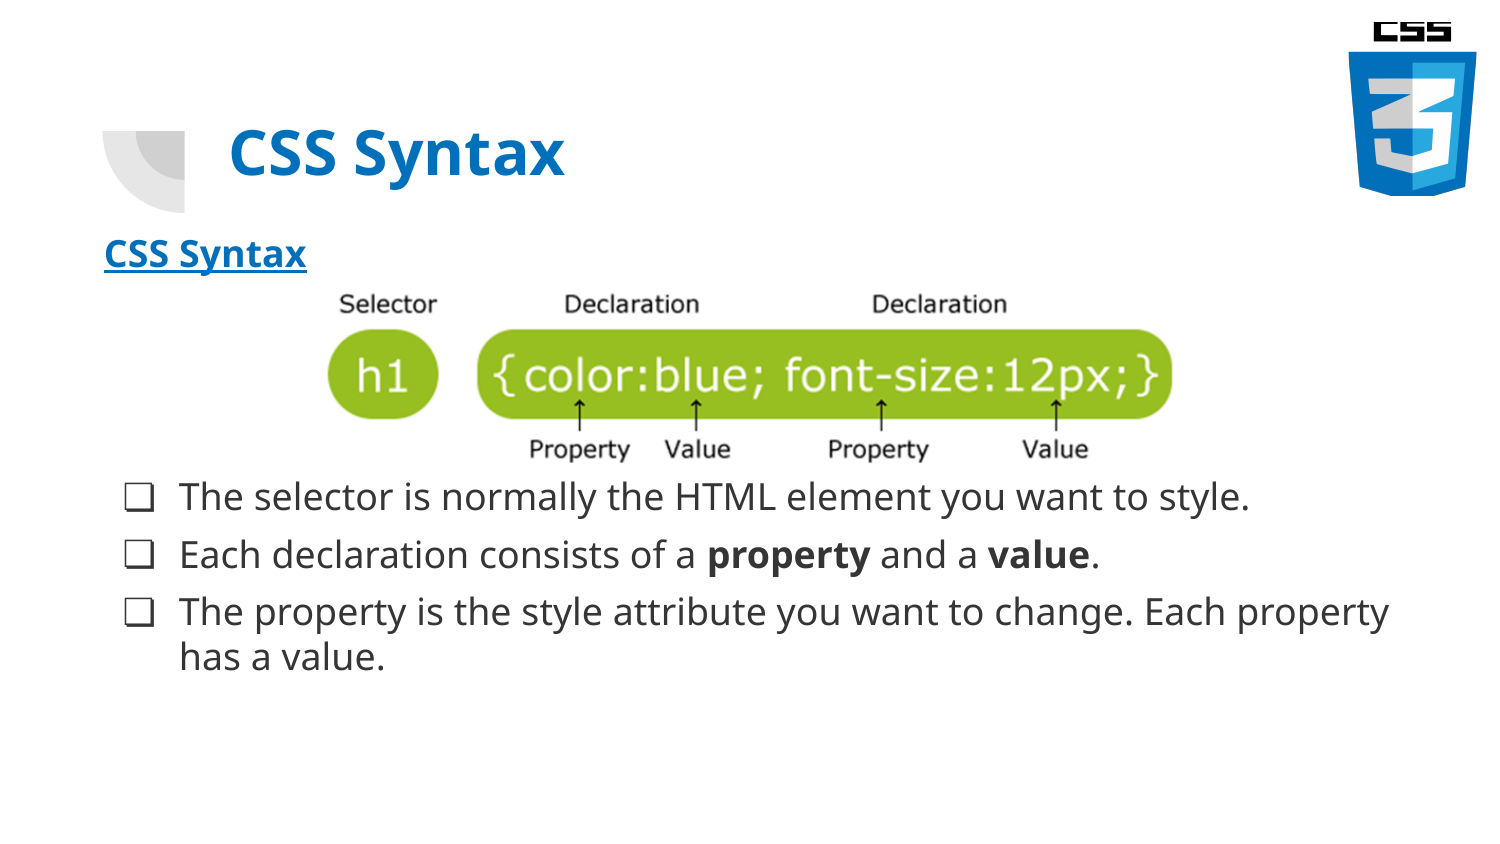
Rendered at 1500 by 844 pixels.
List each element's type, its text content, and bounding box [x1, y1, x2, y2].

picture [1348, 22, 1477, 196]
picture [325, 289, 1175, 467]
title CSS Syntax [213, 98, 1500, 208]
title CSS Syntax The selector is normally the HTML element you want to style. Each declaration consists of a property and a value. The property is the style attribute you want to change. Each property has a value. [88, 207, 1464, 844]
